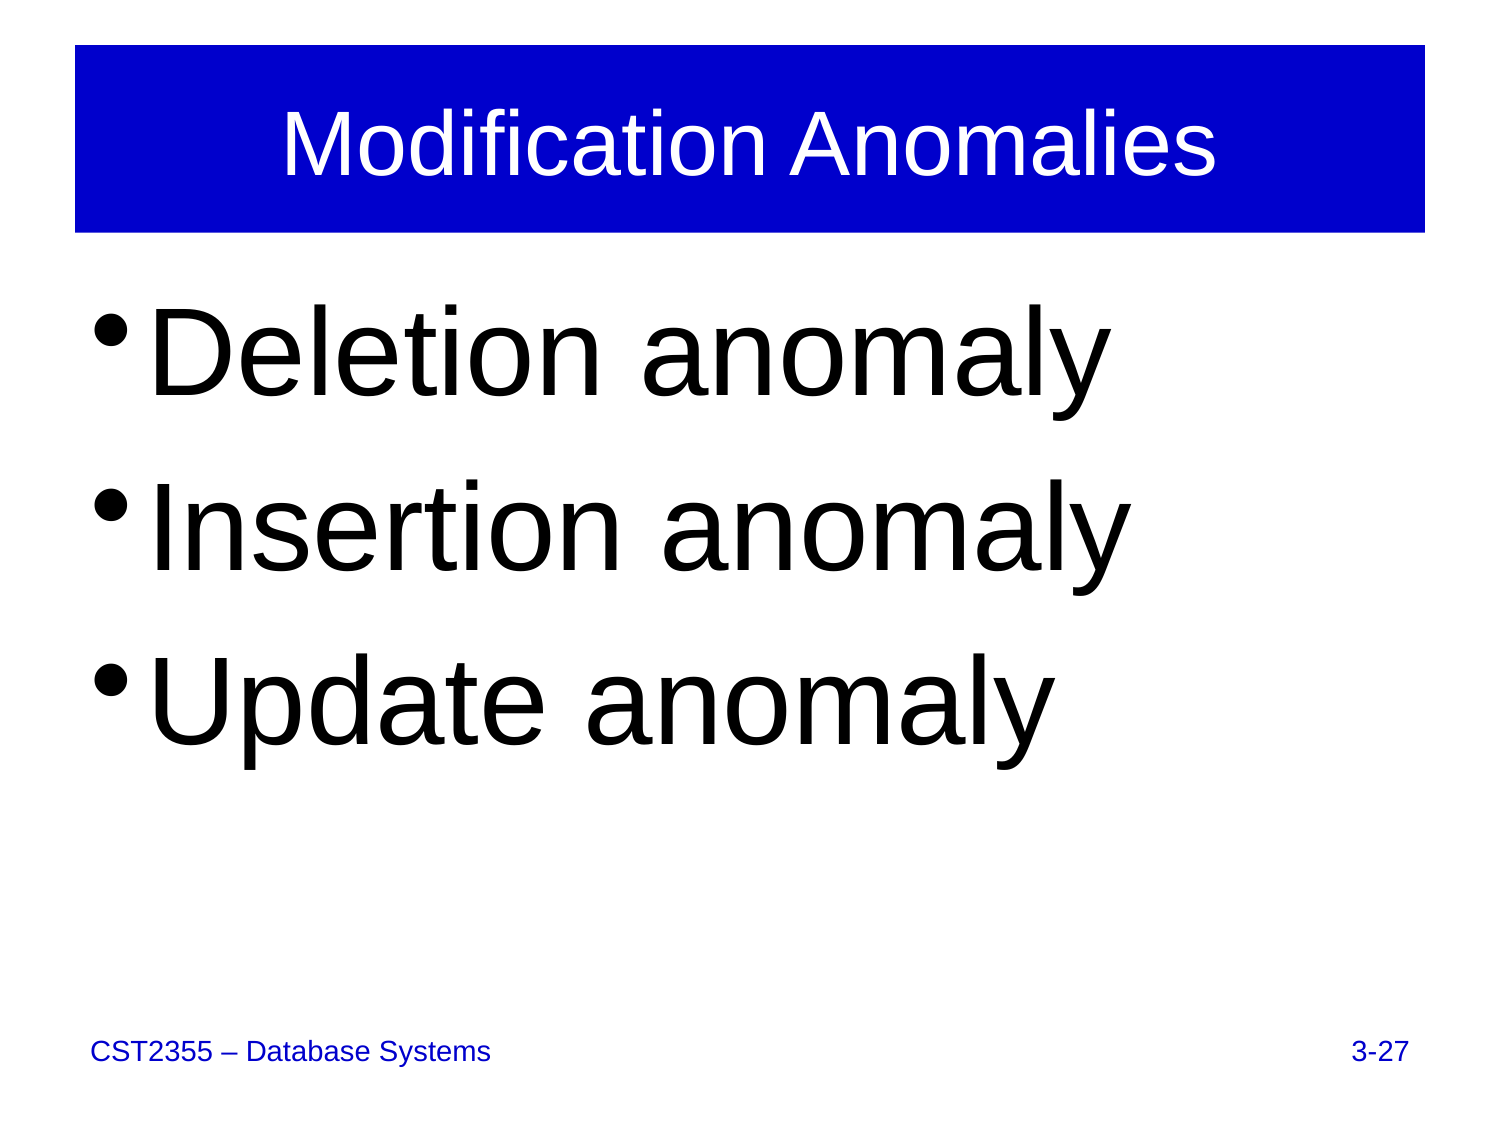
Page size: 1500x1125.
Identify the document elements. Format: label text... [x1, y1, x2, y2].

footer CST2355 – Database Systems [74, 1024, 963, 1104]
slide_number 3-27 [1074, 1024, 1426, 1103]
list Deletion anomaly Insertion anomaly Update anomaly [75, 262, 1425, 1005]
title Modification Anomalies [75, 45, 1425, 233]
